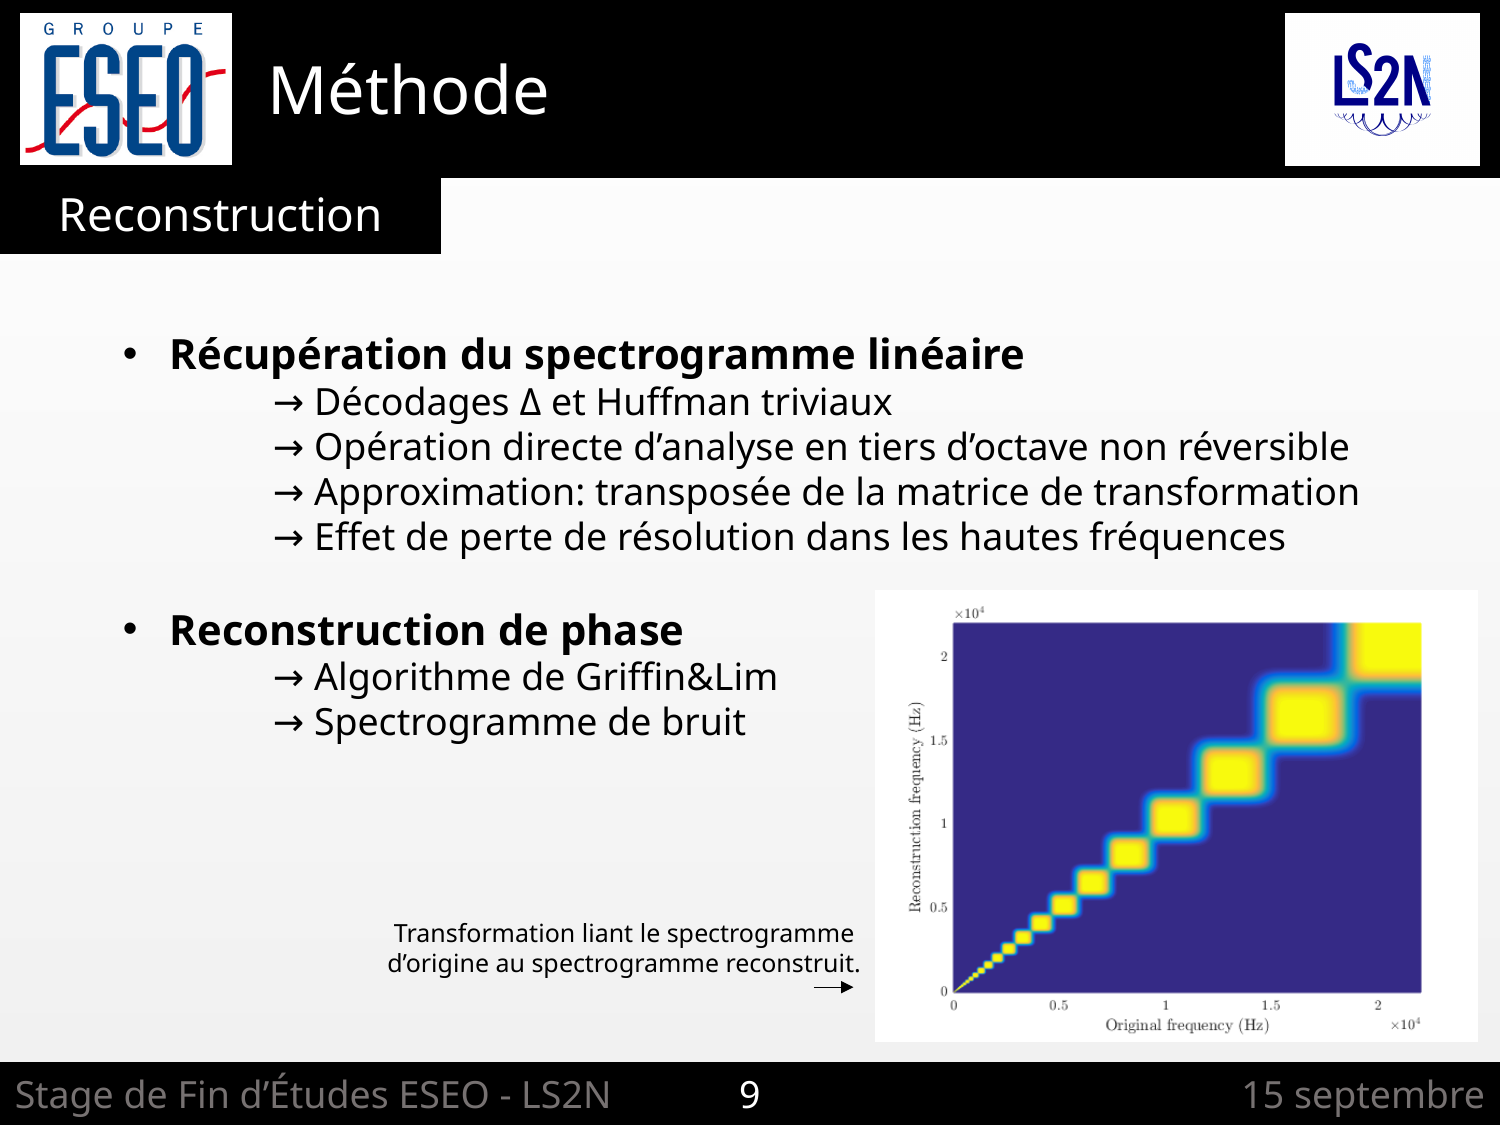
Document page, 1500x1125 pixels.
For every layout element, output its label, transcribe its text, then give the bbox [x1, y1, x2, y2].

text_box [0, 1062, 1500, 1125]
picture [20, 13, 232, 165]
picture [1285, 13, 1480, 166]
picture [875, 590, 1478, 1042]
text_box Reconstruction [18, 178, 424, 249]
text_box Méthode [252, 40, 984, 136]
text_box [0, 0, 1500, 178]
text_box [0, 178, 441, 254]
text_box Récupération du spectrogramme linéaire → Décodages Δ et Huffman triviaux → Opération directe d’analyse en tiers d’octave non réversible → Approximation: transposée de la matrice de transformation → Effet de perte de résolution dans les hautes fréquences Reconstruction de phase → Algorithme de Griffin&Lim → Spectrogramme de bruit [108, 320, 1500, 751]
text_box Transformation liant le spectrogramme d’origine au spectrogramme reconstruit. [372, 910, 875, 986]
text_box 9 [624, 1063, 876, 1124]
text_box 15 septembre 2017 [1134, 1063, 1500, 1125]
text_box Stage de Fin d’Études ESEO - LS2N [0, 1063, 624, 1124]
